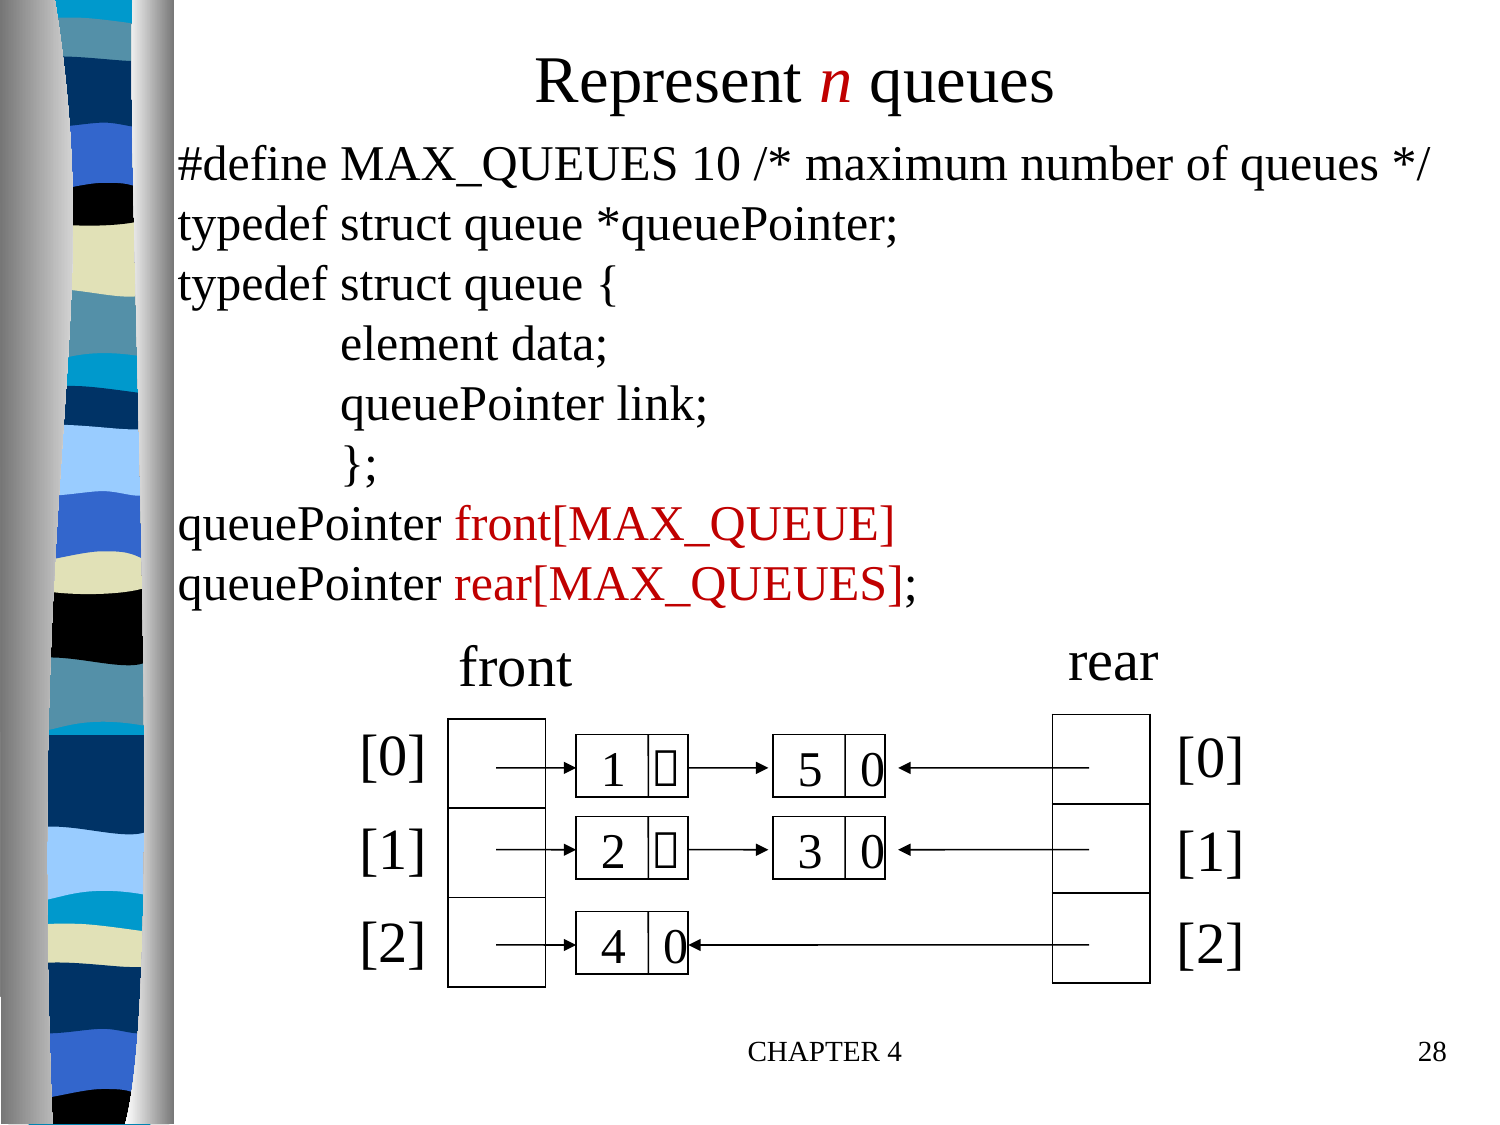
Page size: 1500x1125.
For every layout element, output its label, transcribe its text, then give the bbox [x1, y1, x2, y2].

footer CHAPTER 4 [587, 1025, 1063, 1100]
slide_number 28 [1149, 1025, 1463, 1100]
text_box Represent n queues [520, 28, 1152, 184]
title #define MAX_QUEUES 10 /* maximum number of queues */ typedef struct queue *queuePointer; typedef struct queue { element data; queuePointer link; }; queuePointer front[MAX_QUEUE] queuePointer rear[MAX_QUEUES]; [162, 150, 1458, 891]
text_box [343, 620, 688, 983]
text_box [688, 614, 1261, 984]
